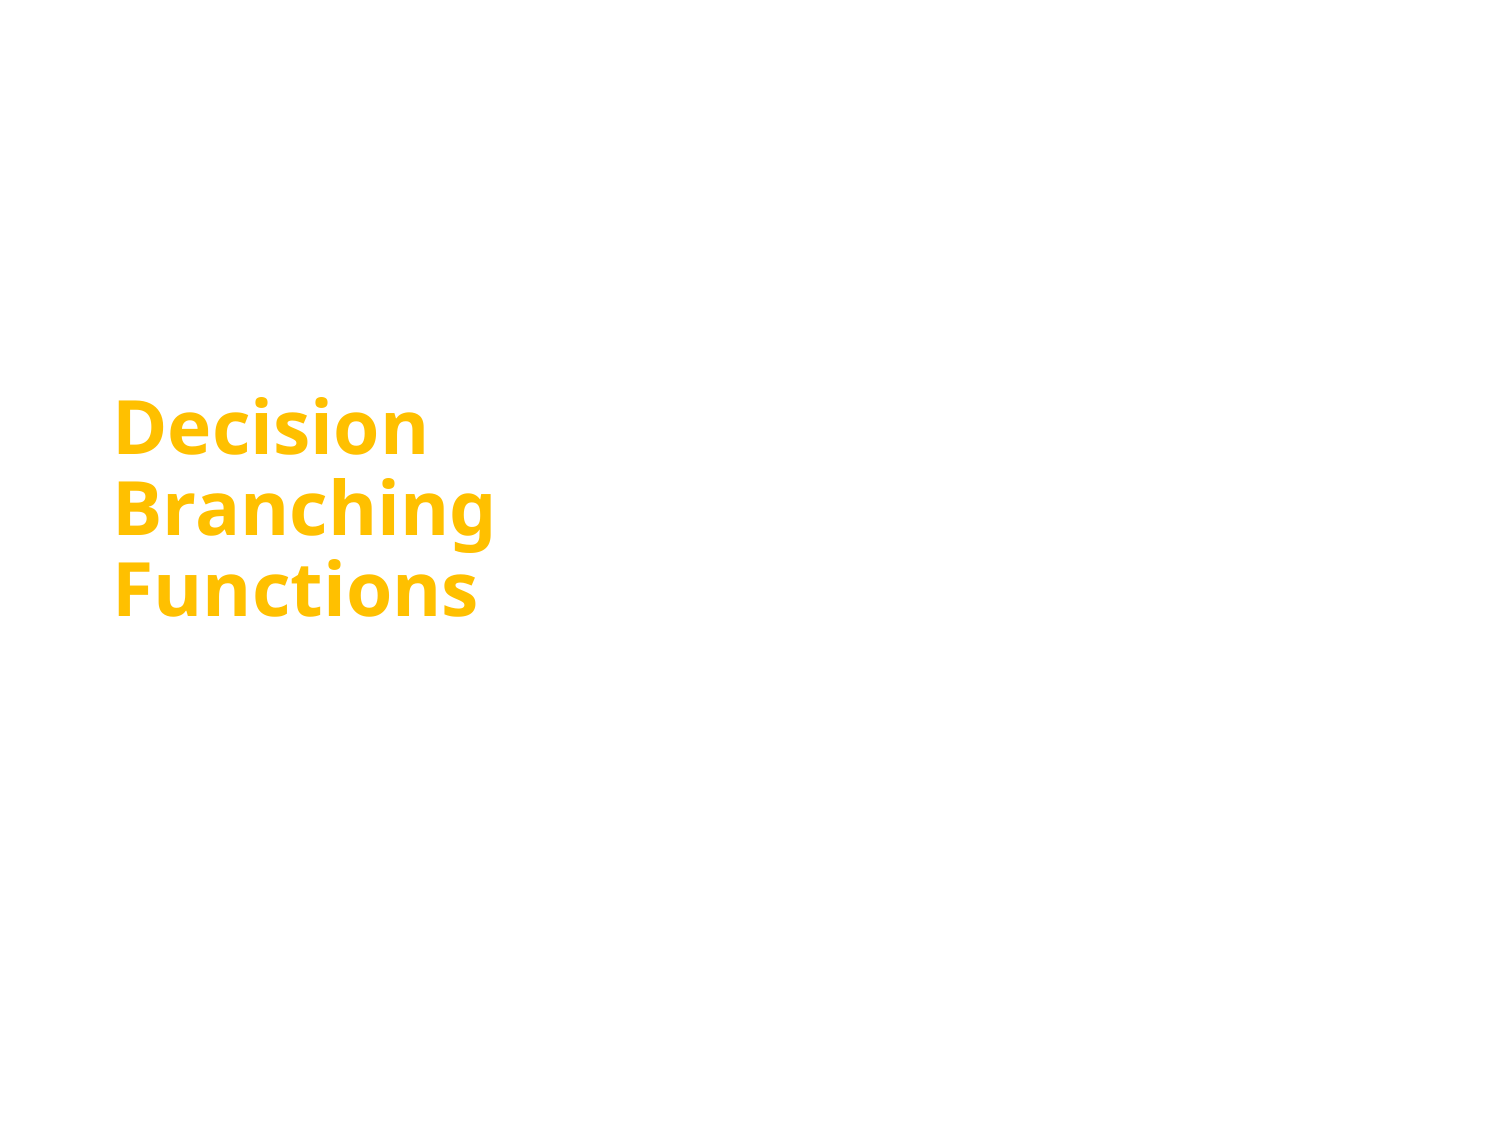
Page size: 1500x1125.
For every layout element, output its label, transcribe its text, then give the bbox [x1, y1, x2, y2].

title Decision Branching Functions [112, 389, 616, 633]
